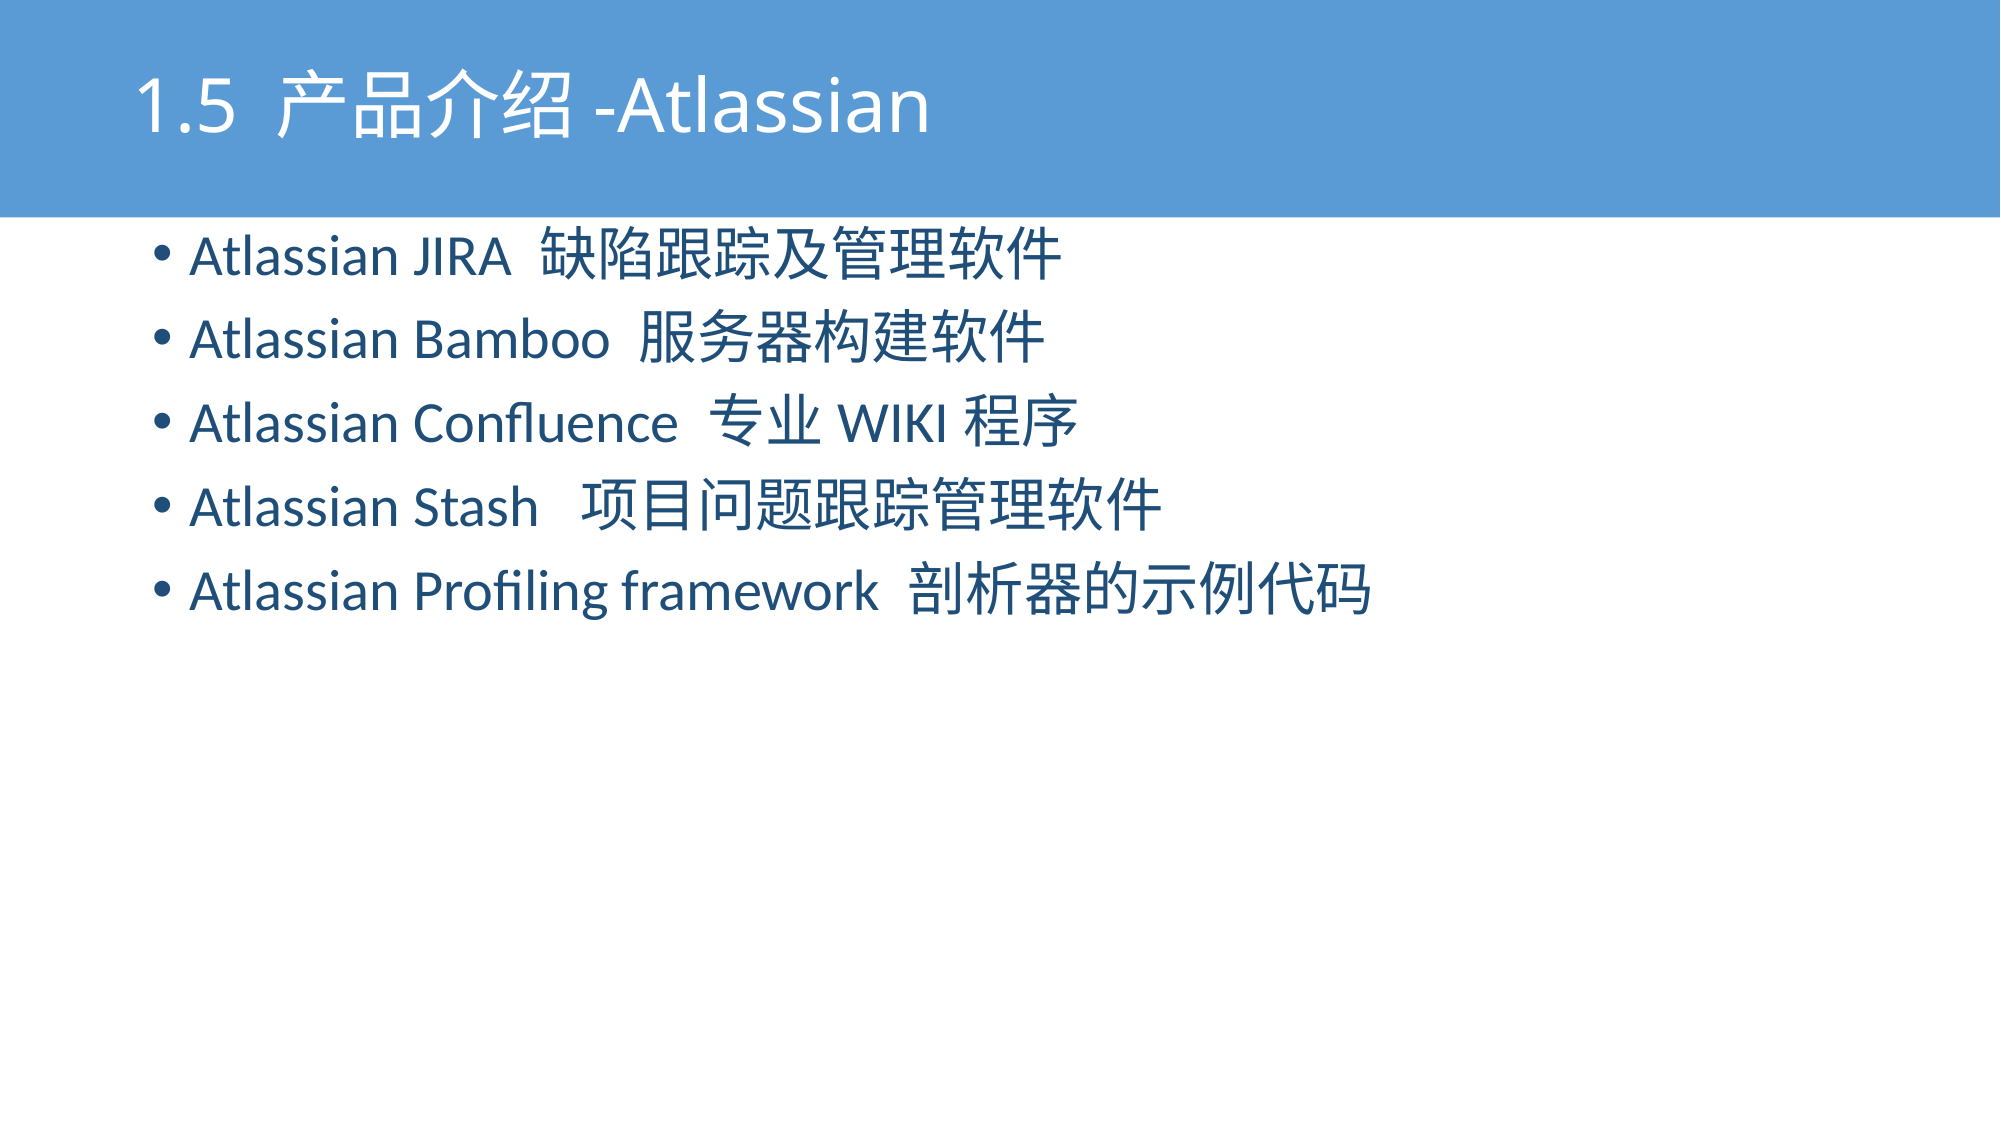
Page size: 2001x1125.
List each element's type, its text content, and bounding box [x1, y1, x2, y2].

title 1.5 产品介绍-Atlassian [0, 0, 2000, 218]
list Atlassian JIRA 缺陷跟踪及管理软件 Atlassian Bamboo 服务器构建软件 Atlassian Confluence 专业WIKI程序 Atlassian Stash 项目问题跟踪管理软件 Atlassian Profiling framework 剖析器的示例代码 [137, 217, 1863, 1023]
